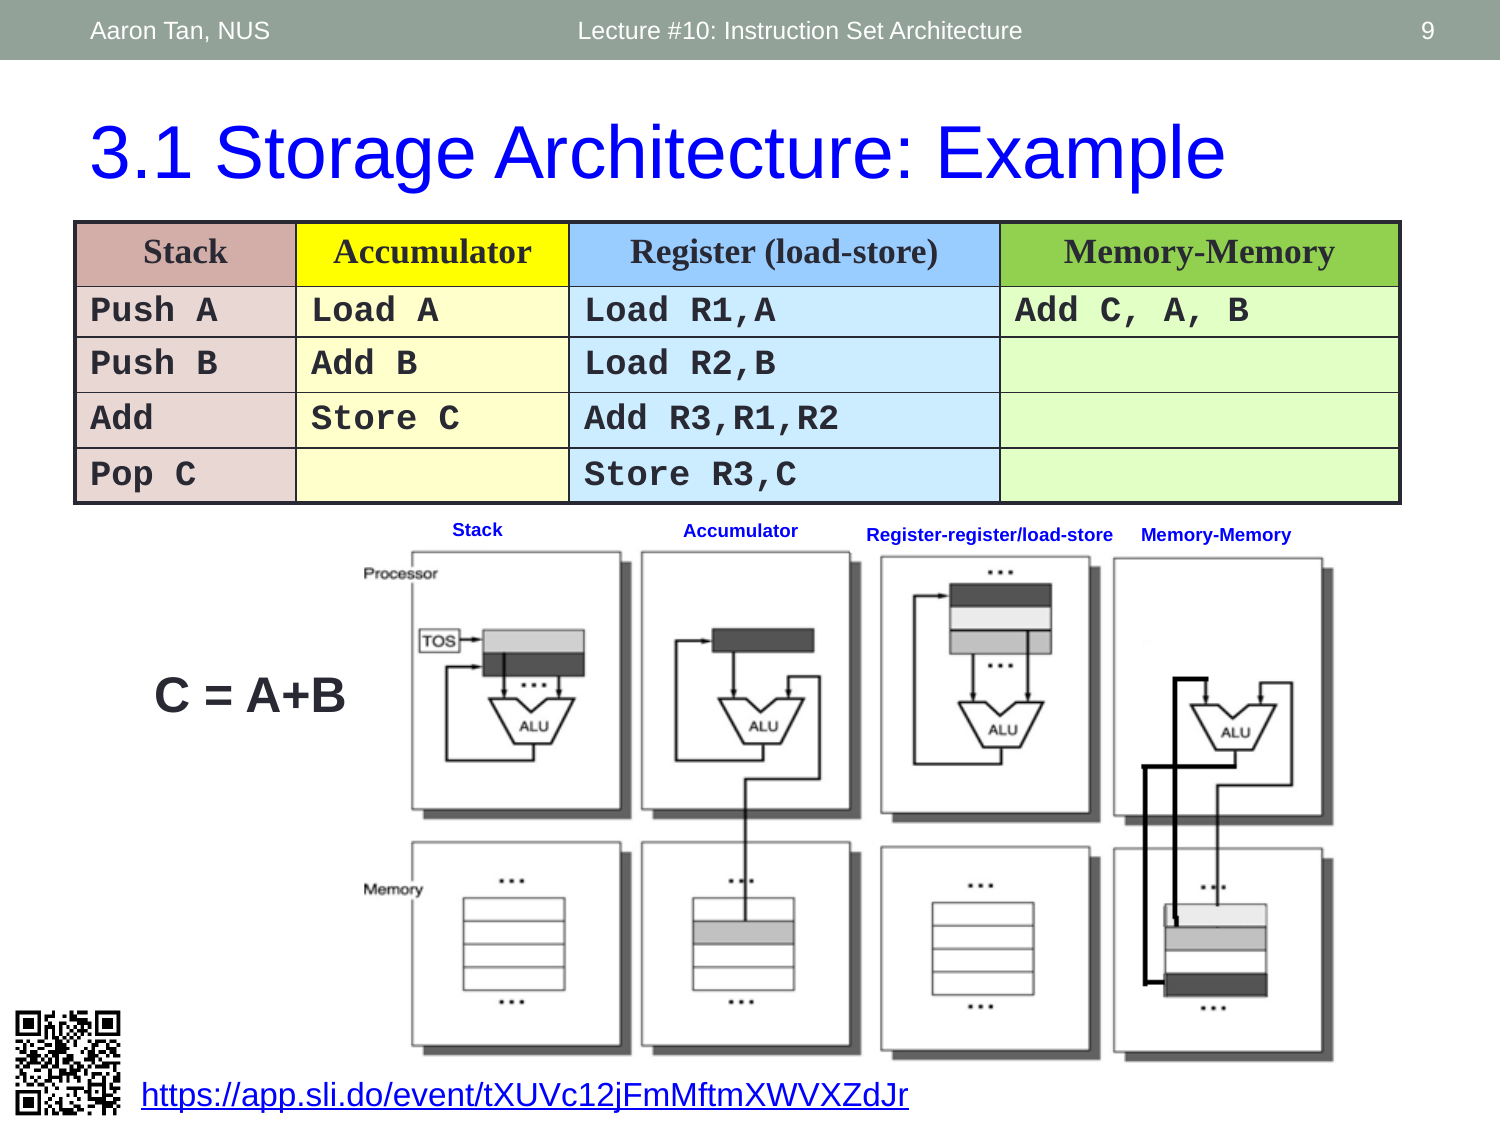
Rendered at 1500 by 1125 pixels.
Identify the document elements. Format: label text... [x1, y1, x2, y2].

table_cell [1001, 449, 1398, 501]
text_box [137, 509, 1337, 1075]
table_cell Store C [297, 393, 568, 447]
slide_number Aaron Tan, NUS [75, 3, 550, 57]
slide_number 9 [1308, 3, 1450, 57]
table_cell Add [77, 393, 295, 447]
table_cell Load A [297, 287, 568, 336]
table_cell [1001, 393, 1398, 447]
picture [8, 1003, 127, 1122]
table_header Stack [77, 224, 295, 286]
table_cell [1001, 338, 1398, 392]
table_header Accumulator [297, 224, 568, 286]
table_cell Add B [297, 338, 568, 392]
table_cell Add C, A, B [1001, 287, 1398, 336]
table_header Memory-Memory [1001, 224, 1398, 286]
table_header Register (load-store) [570, 224, 999, 286]
table_cell [297, 449, 568, 501]
table_cell Push A [77, 287, 295, 336]
table_cell Add R3,R1,R2 [570, 393, 999, 447]
text_box 3.1 Storage Architecture: Example [74, 96, 1425, 202]
table_cell Load R2,B [570, 338, 999, 392]
table_cell Load R1,A [570, 287, 999, 336]
table_cell Push B [77, 338, 295, 392]
table_cell Store R3,C [570, 449, 999, 501]
footer Lecture #10: Instruction Set Architecture [562, 3, 1238, 57]
table_cell Pop C [77, 449, 295, 501]
